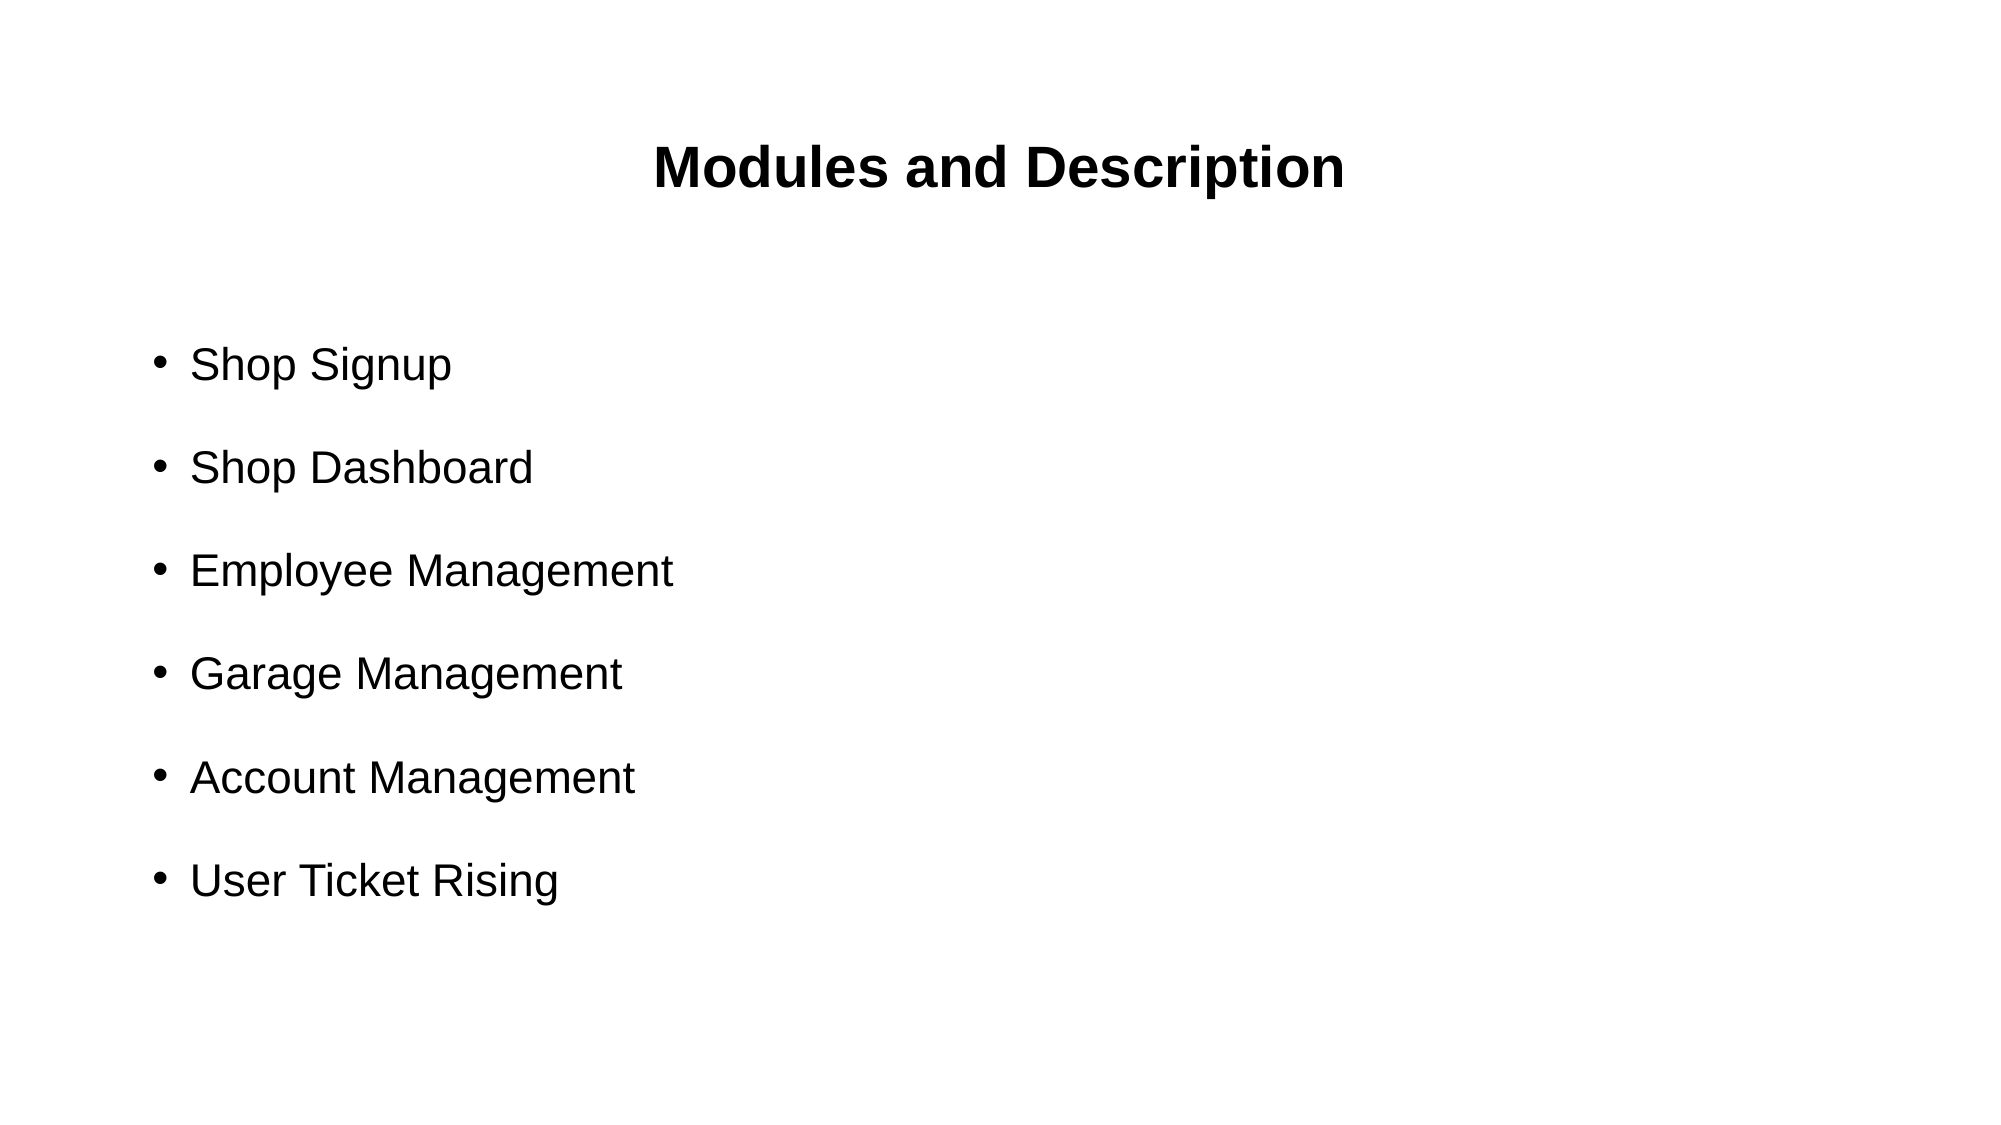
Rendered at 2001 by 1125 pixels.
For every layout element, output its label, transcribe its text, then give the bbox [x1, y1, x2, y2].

list Shop Signup Shop Dashboard Employee Management Garage Management Account Management User Ticket Rising [137, 299, 1863, 1014]
title Modules and Description [137, 59, 1863, 278]
